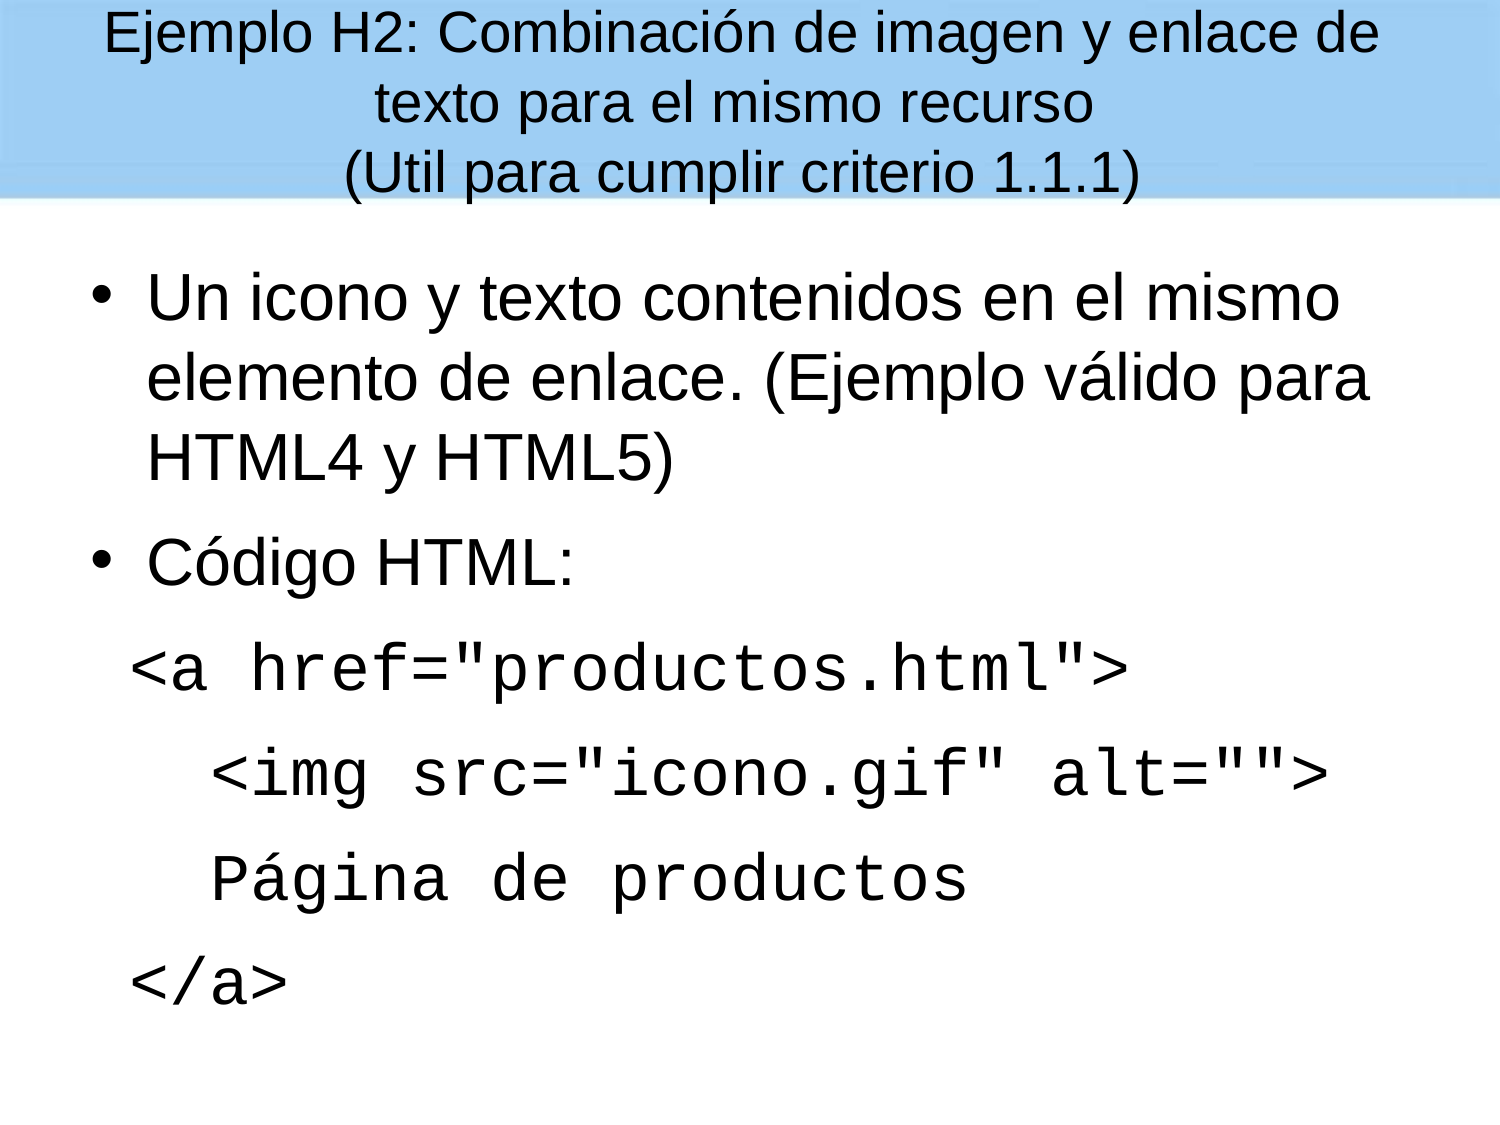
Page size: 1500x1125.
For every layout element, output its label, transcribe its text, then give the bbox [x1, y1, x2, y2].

picture [0, 0, 1500, 1125]
list Un icono y texto contenidos en el mismo elemento de enlace. (Ejemplo válido para HTML4 y HTML5) Código HTML: <a href="productos.html"> <img src="icono.gif" alt=""> Página de productos </a> [75, 246, 1425, 1102]
title Ejemplo H2: Combinación de imagen y enlace de texto para el mismo recurso (Util para cumplir criterio 1.1.1) [67, 0, 1418, 200]
